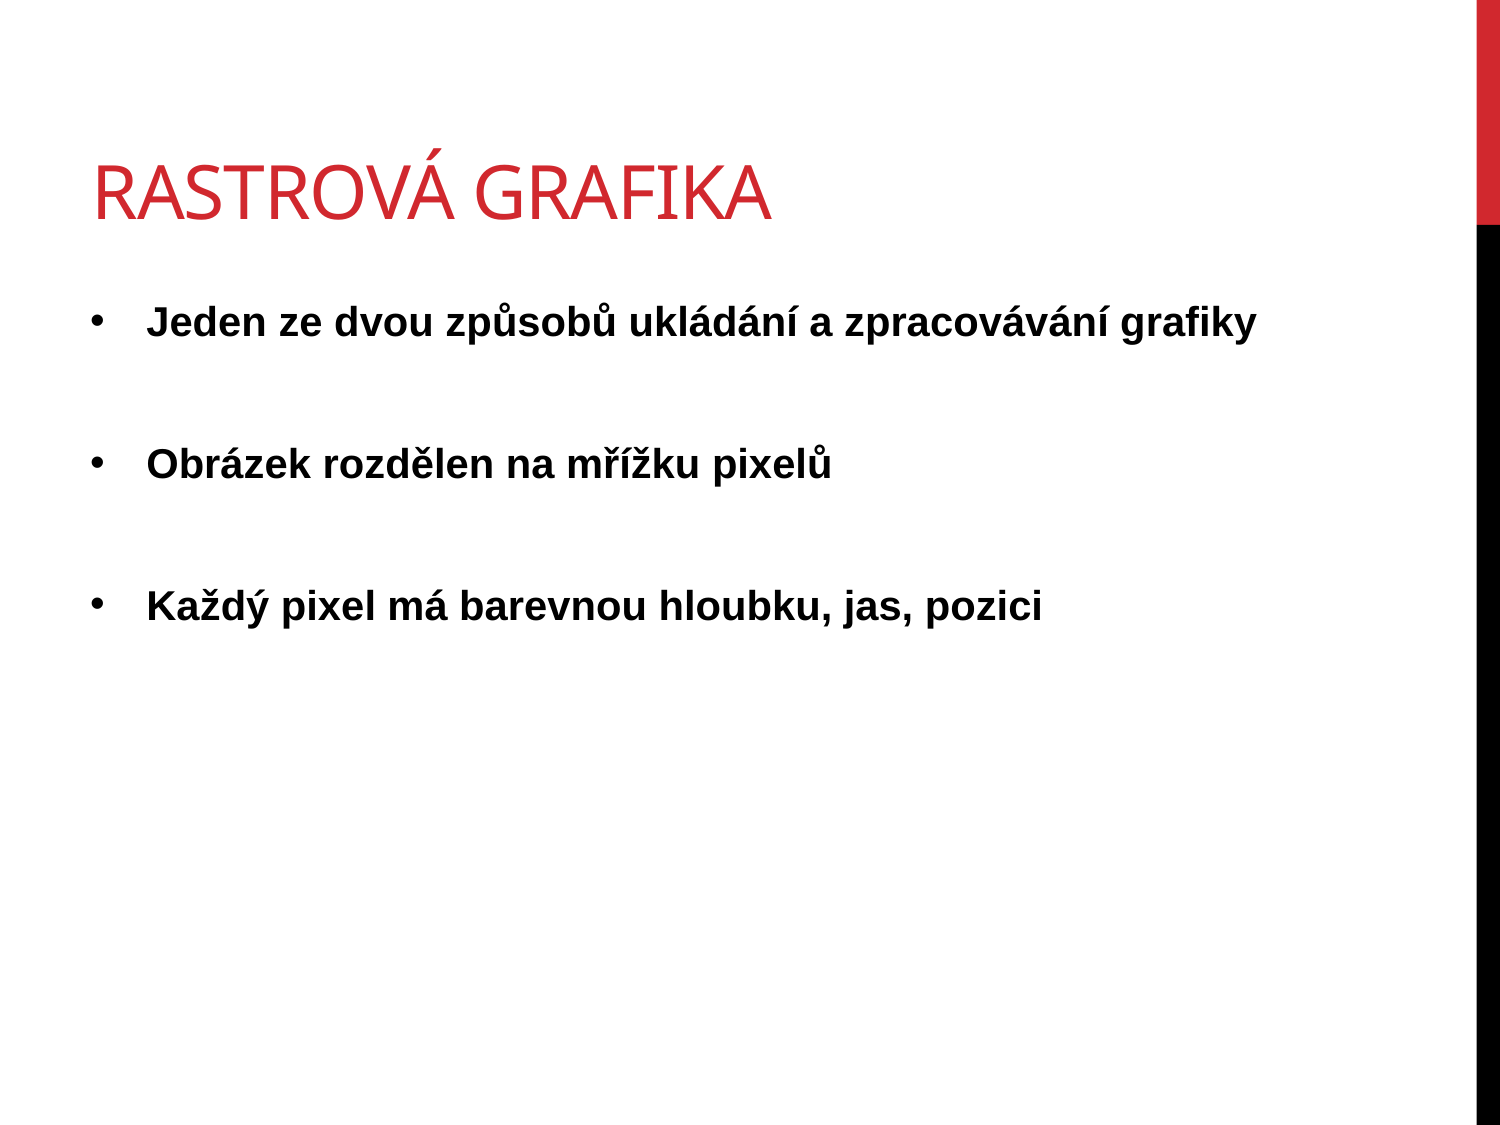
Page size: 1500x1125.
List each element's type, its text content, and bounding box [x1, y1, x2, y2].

title Rastrová grafika [76, 54, 1427, 243]
list Jeden ze dvou způsobů ukládání a zpracovávání grafiky Obrázek rozdělen na mřížku pixelů Každý pixel má barevnou hloubku, jas, pozici [75, 287, 1325, 1005]
